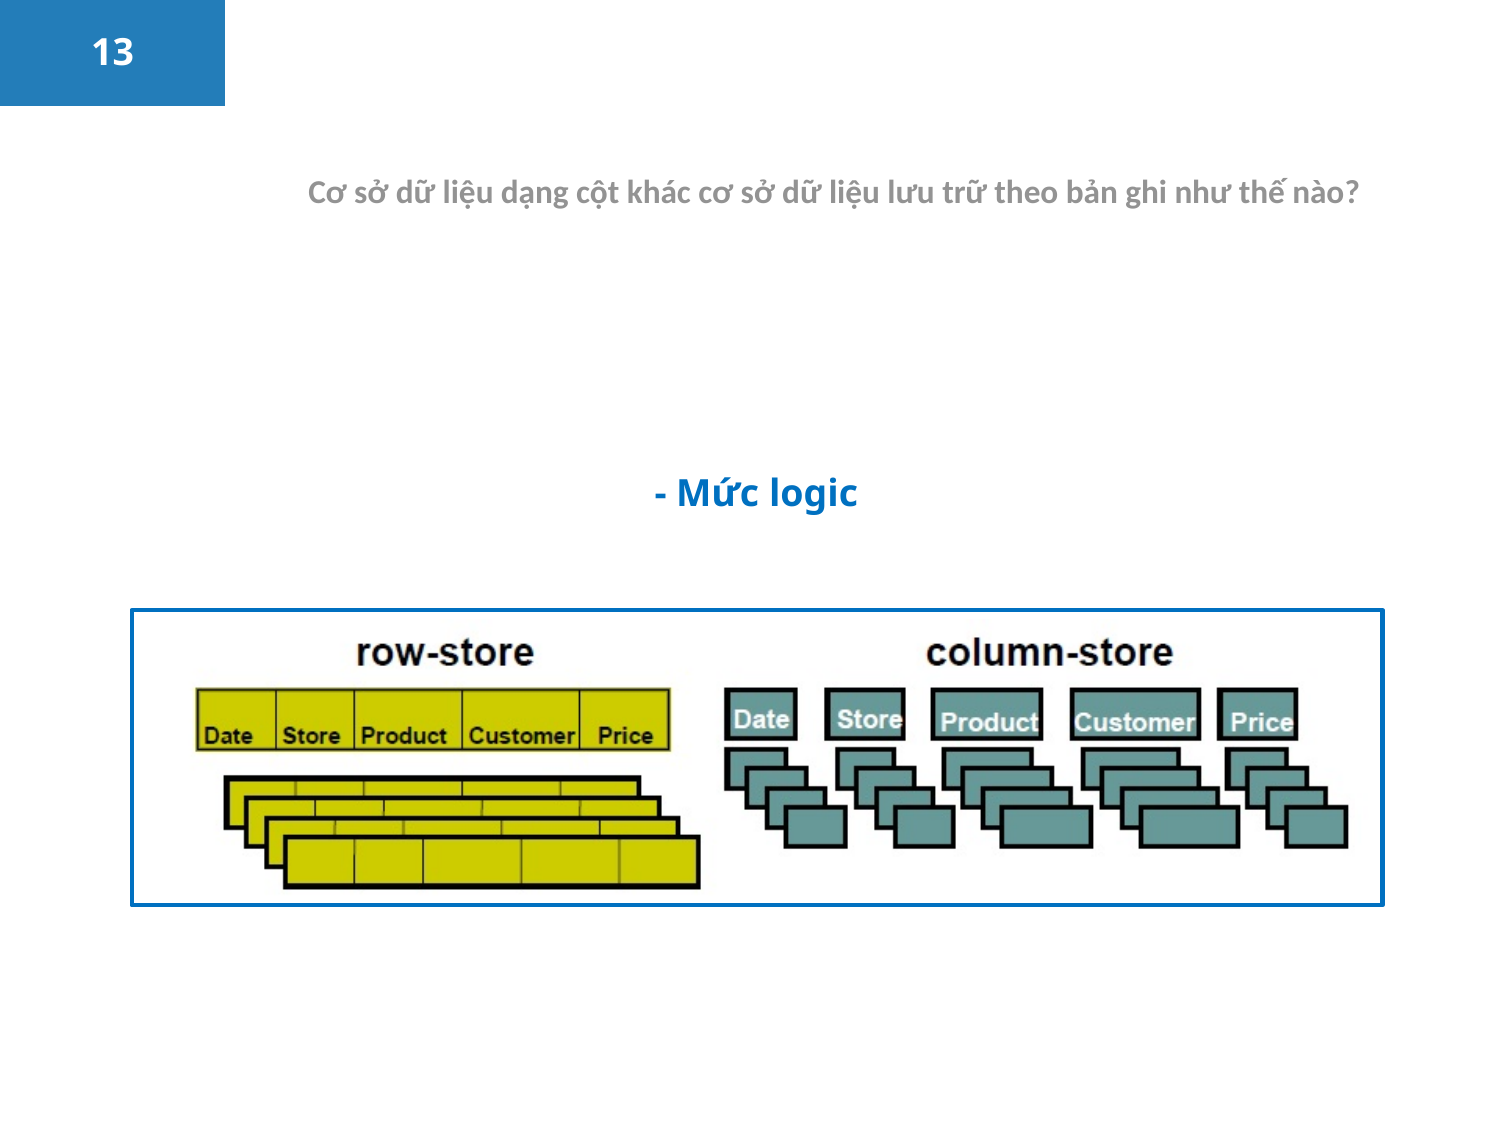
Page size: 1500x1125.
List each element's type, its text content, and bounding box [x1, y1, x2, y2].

text_box - Mức logic [119, 461, 1394, 521]
text_box [130, 608, 1385, 907]
title Cơ sở dữ liệu dạng cột khác cơ sở dữ liệu lưu trữ theo bản ghi như thế nào? [287, 151, 1383, 229]
picture [141, 619, 1372, 897]
